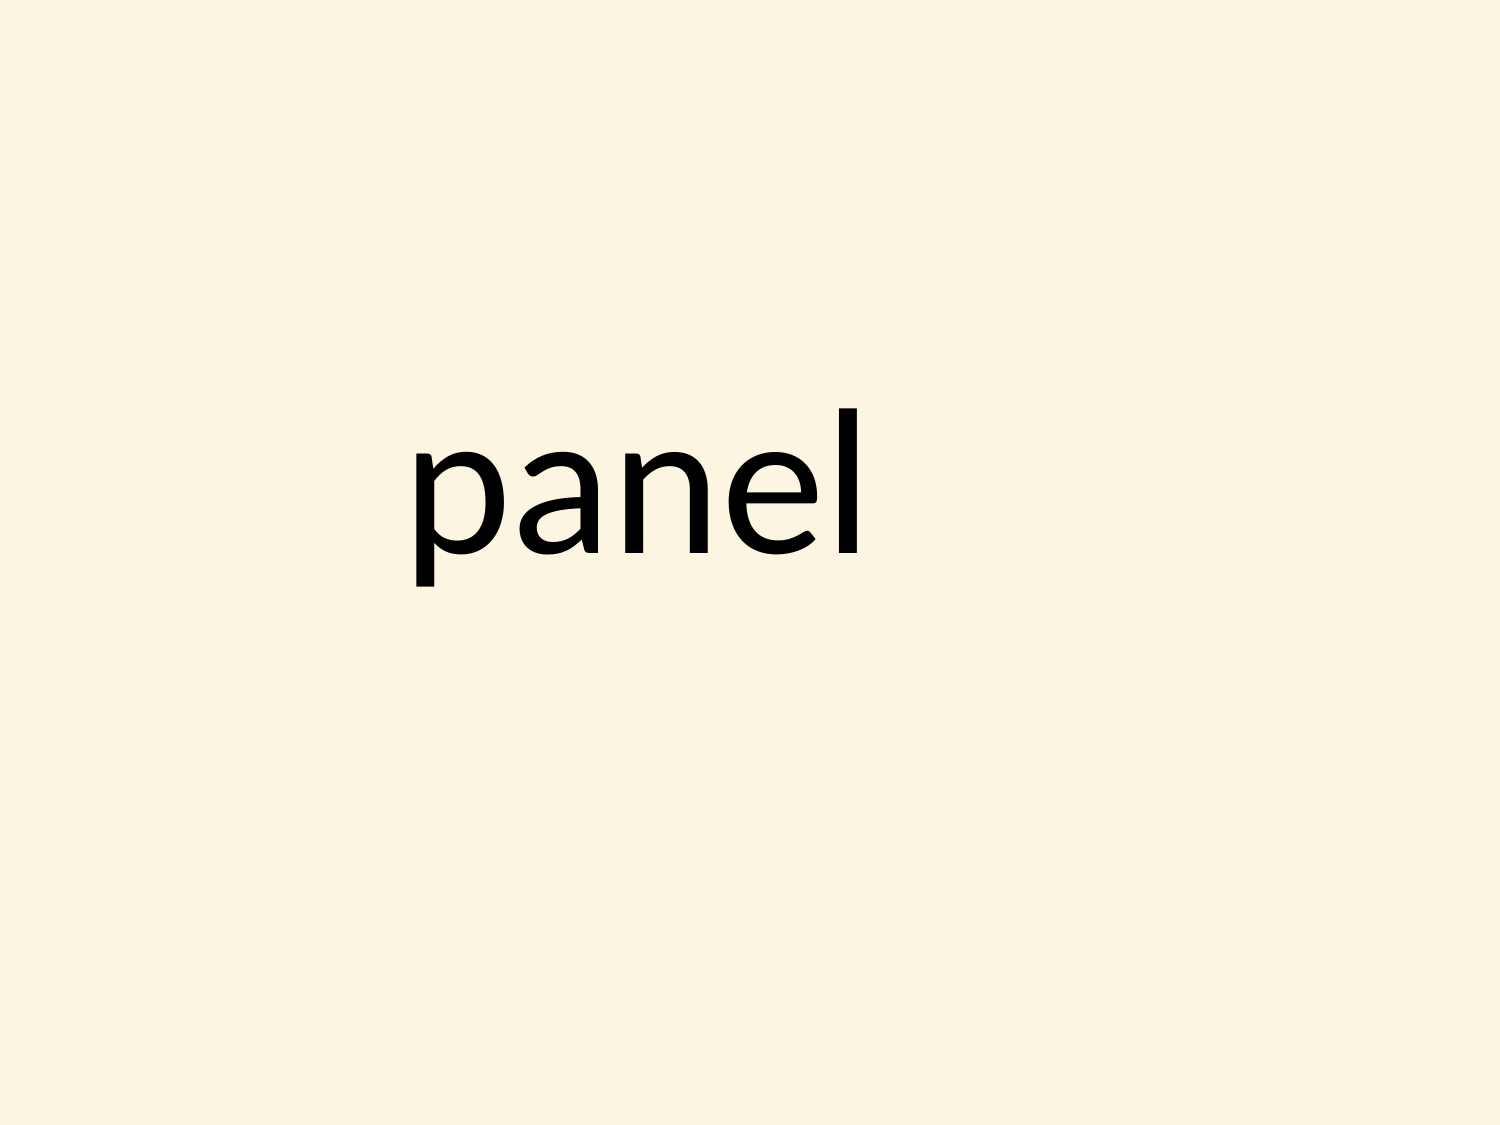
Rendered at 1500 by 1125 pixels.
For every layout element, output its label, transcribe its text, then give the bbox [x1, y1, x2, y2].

title panel [0, 349, 1275, 591]
